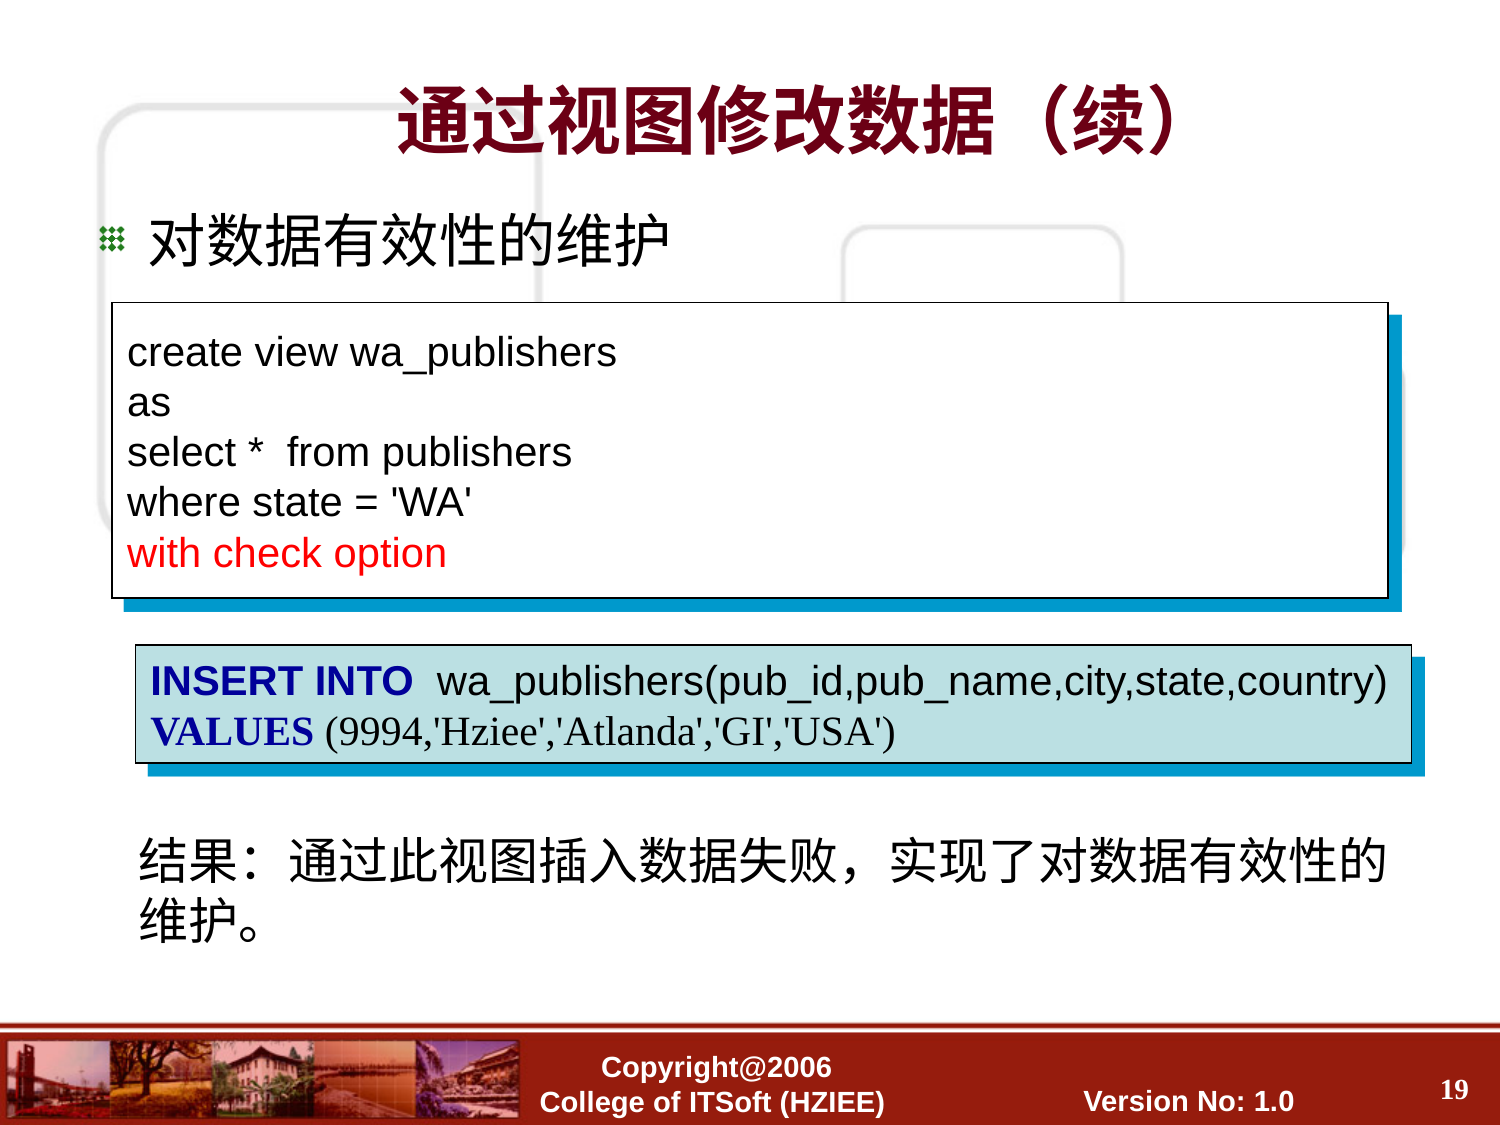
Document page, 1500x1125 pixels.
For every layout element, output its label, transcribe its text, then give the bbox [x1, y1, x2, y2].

list 对数据有效性的维护 [76, 196, 1427, 293]
picture [0, 0, 1500, 1125]
title 通过视图修改数据（续） [301, 66, 1318, 171]
text_box create view wa_publishers as select * from publishers where state = 'WA' with check option [112, 302, 1388, 598]
text_box INSERT INTO wa_publishers(pub_id,pub_name,city,state,country) VALUES (9994,'Hziee','Atlanda','GI','USA') [135, 645, 1412, 764]
text_box 结果：通过此视图插入数据失败，实现了对数据有效性的维护。 [123, 822, 1412, 958]
